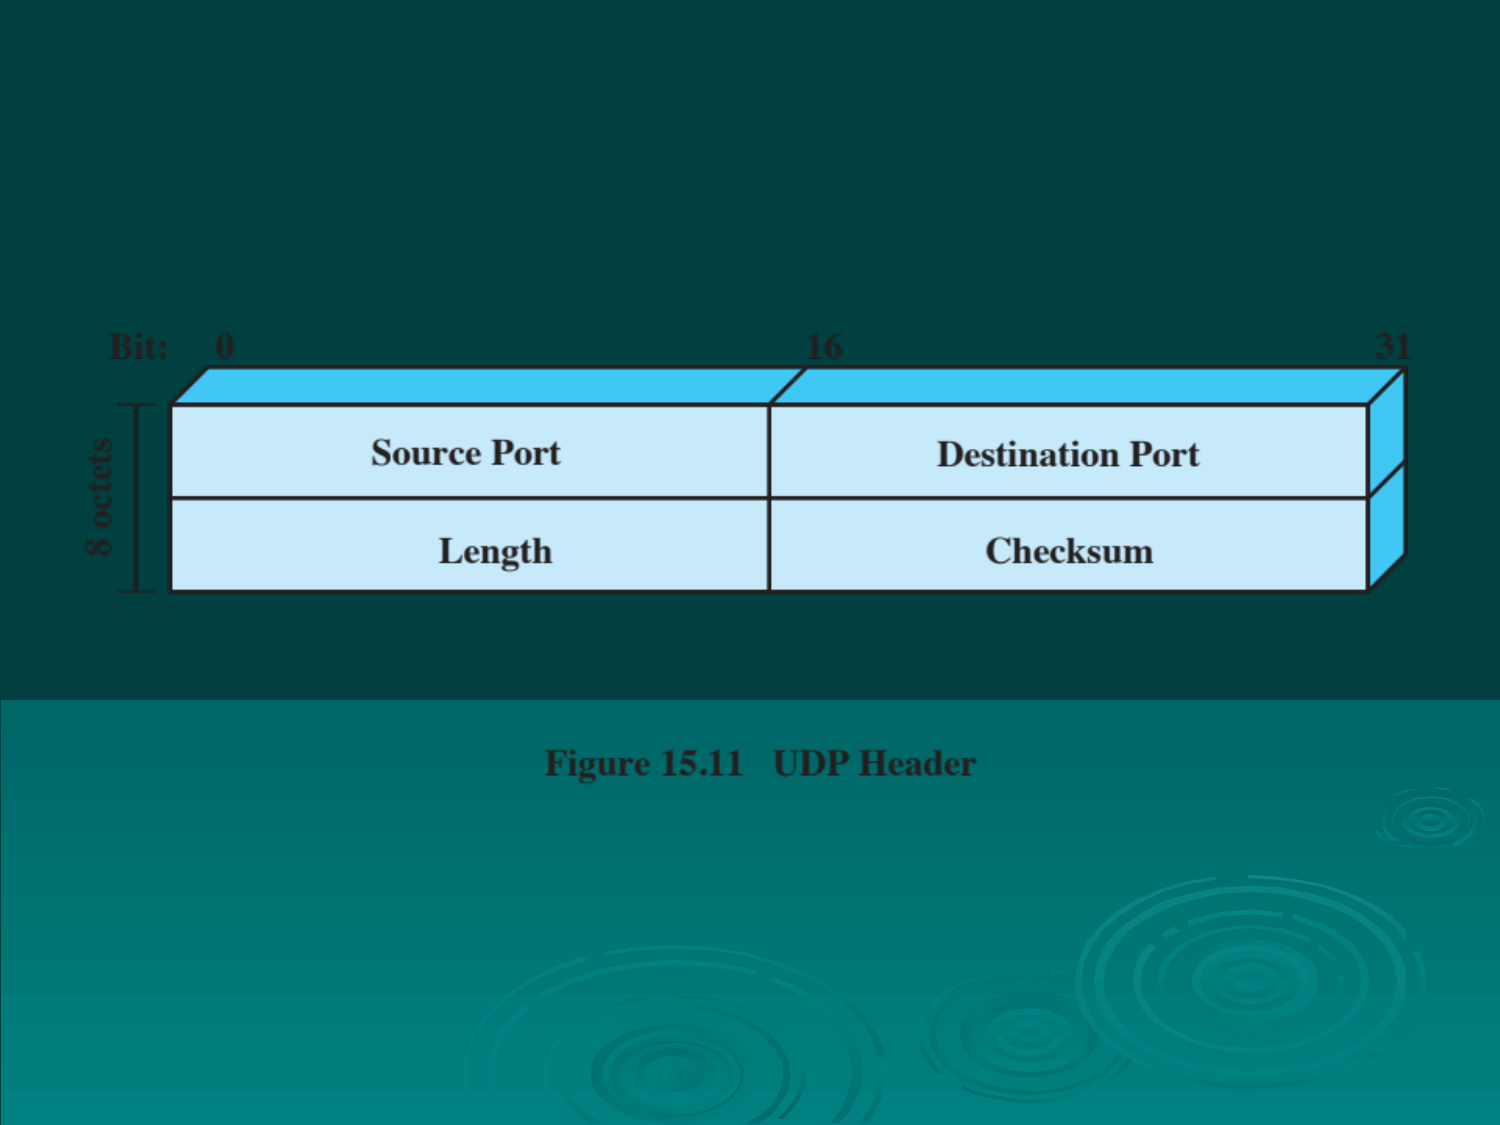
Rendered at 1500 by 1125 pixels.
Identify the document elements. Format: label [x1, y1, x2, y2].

picture [24, 224, 1475, 838]
